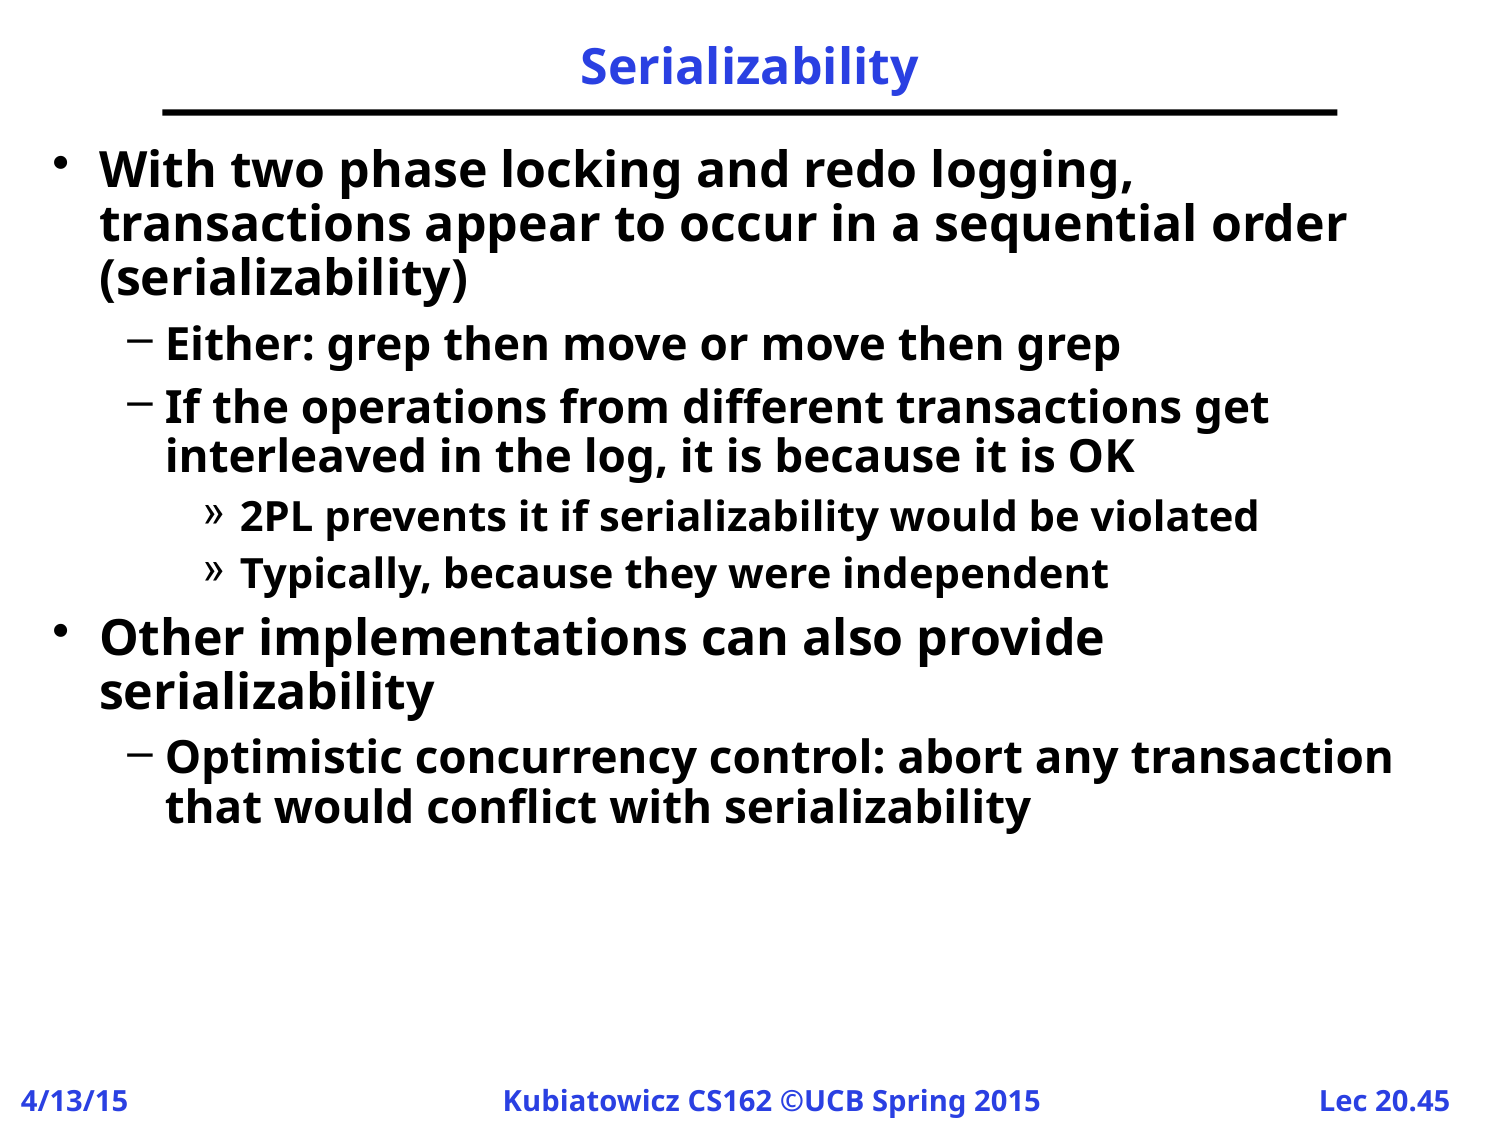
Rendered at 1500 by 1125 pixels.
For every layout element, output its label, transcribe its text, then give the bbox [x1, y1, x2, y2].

title Serializability [162, 24, 1338, 113]
list With two phase locking and redo logging, transactions appear to occur in a sequential order (serializability) Either: grep then move or move then grep If the operations from different transactions get interleaved in the log, it is because it is OK 2PL prevents it if serializability would be violated Typically, because they were independent Other implementations can also provide serializability Optimistic concurrency control: abort any transaction that would conflict with serializability [37, 137, 1450, 1063]
